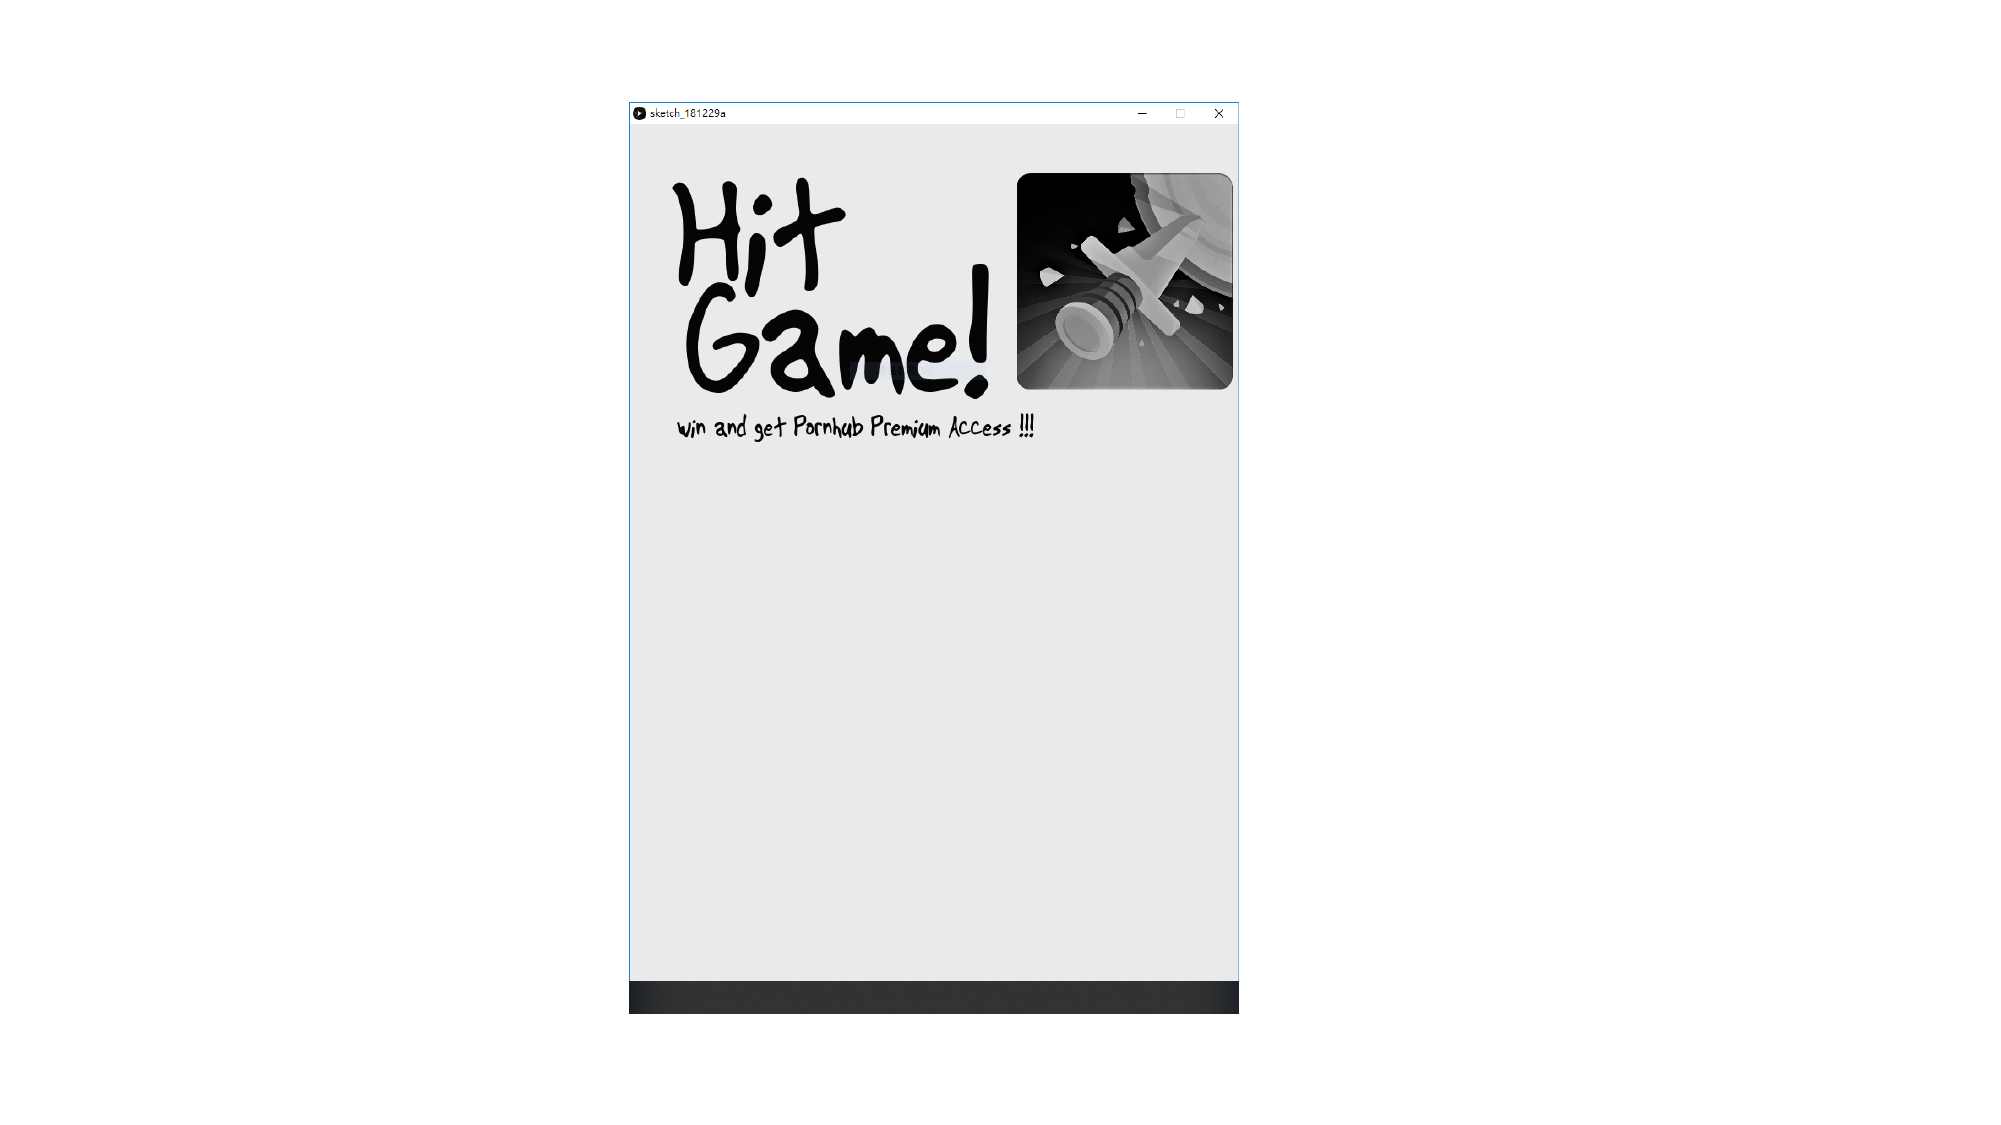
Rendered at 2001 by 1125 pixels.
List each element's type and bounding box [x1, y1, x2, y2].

list [629, 102, 1239, 1014]
